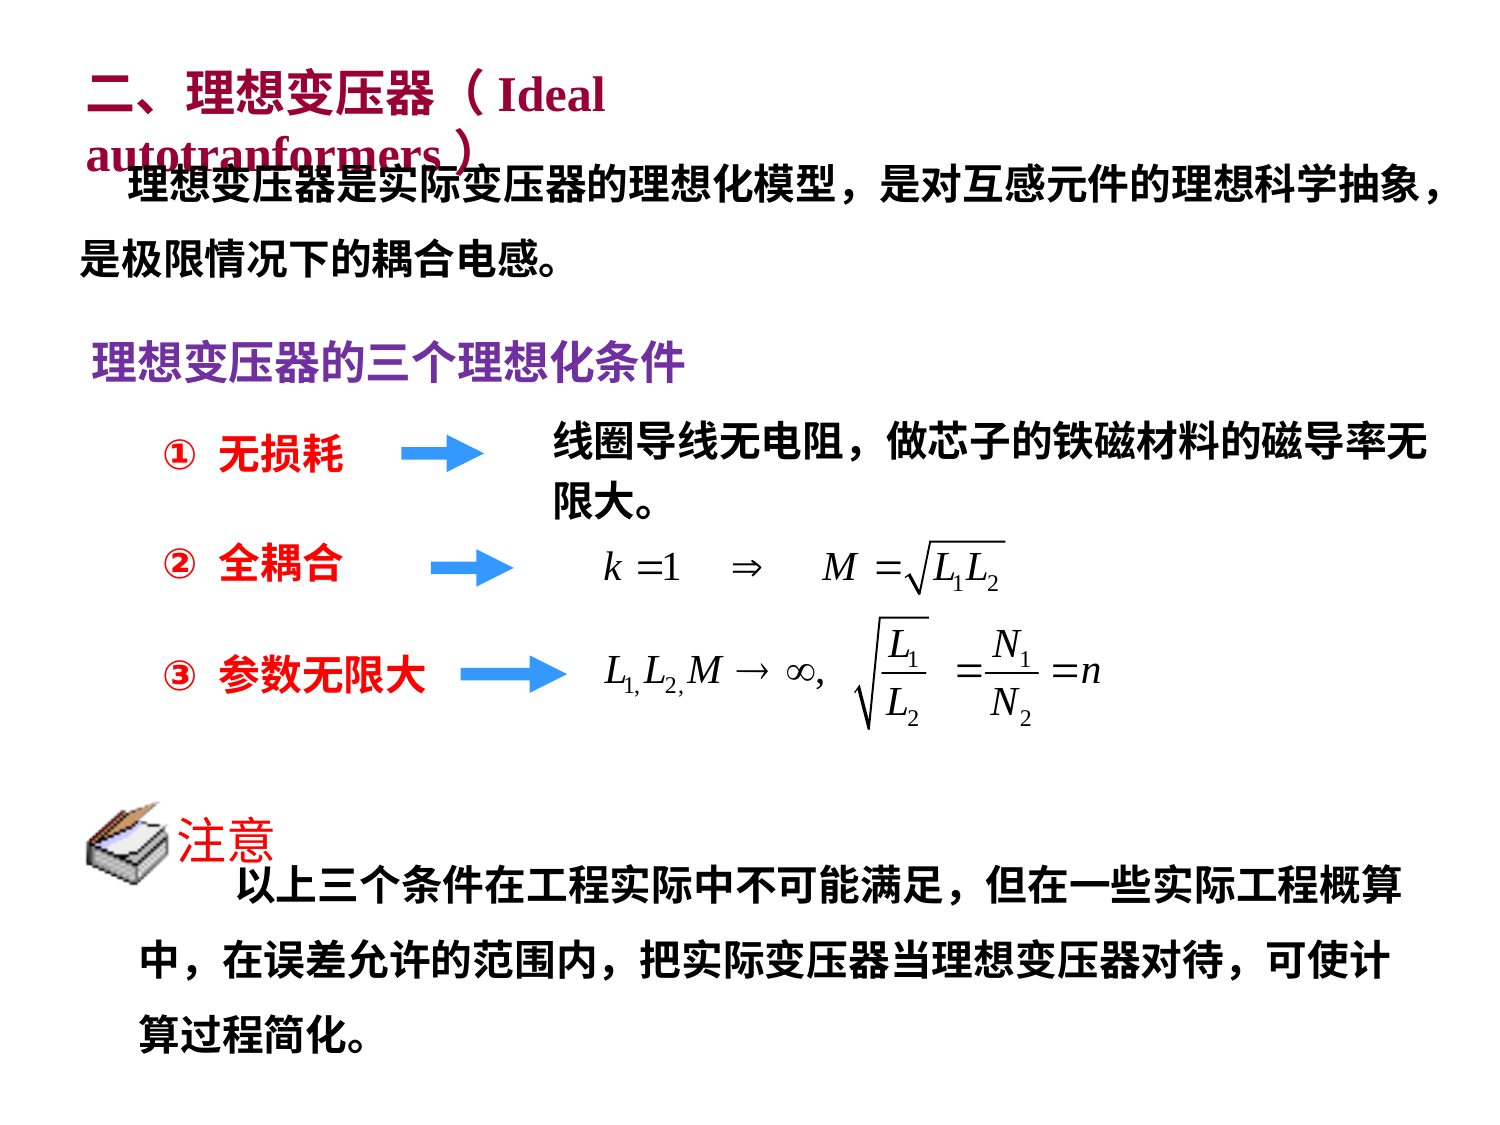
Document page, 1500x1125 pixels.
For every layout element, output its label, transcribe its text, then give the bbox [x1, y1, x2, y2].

text_box 参数无限大 [147, 641, 591, 706]
text_box 以上三个条件在工程实际中不可能满足，但在一些实际工程概算中，在误差允许的范围内，把实际变压器当理想变压器对待，可使计算过程简化。 [123, 826, 1447, 1066]
text_box [430, 561, 514, 575]
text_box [52, 776, 329, 918]
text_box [596, 608, 1111, 740]
text_box 全耦合 [147, 529, 514, 595]
text_box 二、理想变压器（Ideal autotranformers） [53, 54, 1058, 190]
text_box 无损耗 [147, 420, 514, 486]
text_box 线圈导线无电阻，做芯子的铁磁材料的磁导率无限大。 [537, 397, 1447, 532]
text_box 理想变压器的三个理想化条件 [76, 326, 762, 397]
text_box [596, 531, 1028, 604]
text_box [460, 667, 568, 681]
text_box [401, 447, 485, 460]
text_box 理想变压器是实际变压器的理想化模型，是对互感元件的理想科学抽象，是极限情况下的耦合电感。 [64, 125, 1459, 291]
